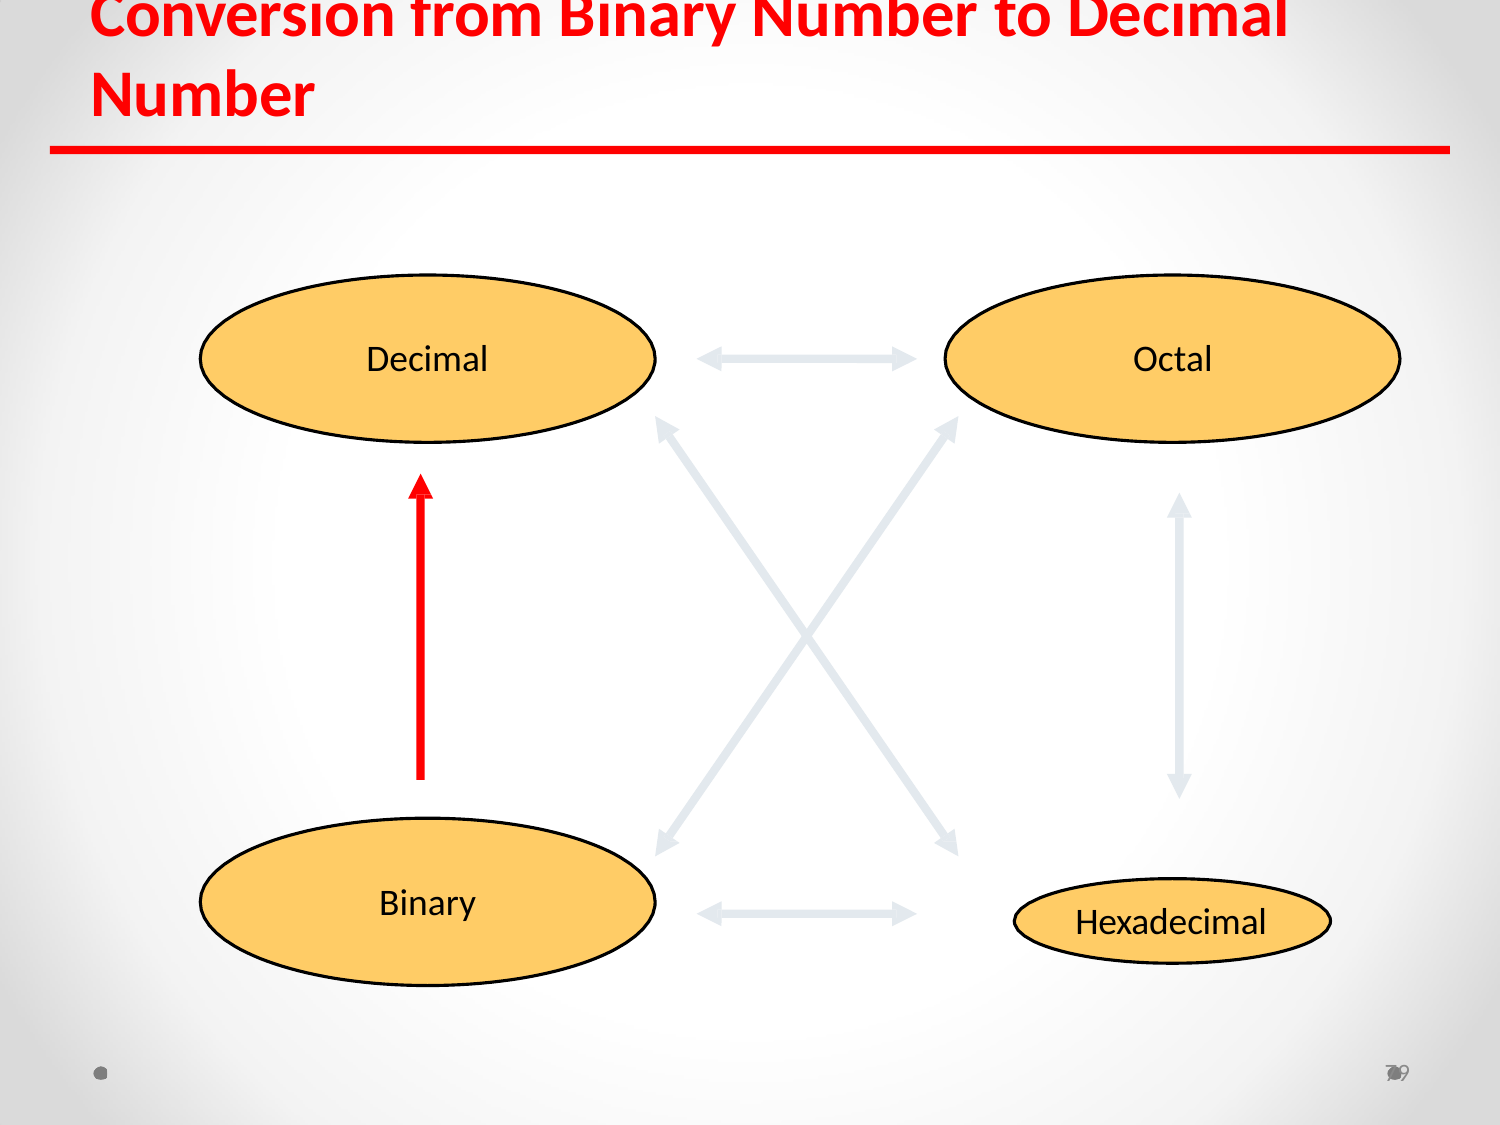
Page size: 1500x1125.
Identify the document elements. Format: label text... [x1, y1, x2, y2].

text_box [655, 416, 959, 857]
text_box [1014, 878, 1331, 964]
text_box [696, 346, 918, 372]
text_box [696, 901, 918, 927]
text_box [408, 473, 434, 780]
picture [0, 0, 1500, 1125]
text_box [200, 275, 656, 443]
text_box [655, 637, 807, 857]
text_box [807, 416, 959, 636]
text_box [1166, 492, 1192, 799]
title Conversion from Binary Number to Decimal Number [87, 0, 1413, 159]
text_box Hexadecimal [1073, 894, 1272, 942]
text_box [200, 818, 656, 986]
text_box [945, 275, 1400, 443]
text_box Decimal [364, 332, 492, 380]
text_box Octal [1131, 332, 1215, 380]
text_box 79 [1380, 1060, 1415, 1087]
text_box Binary [377, 875, 479, 923]
